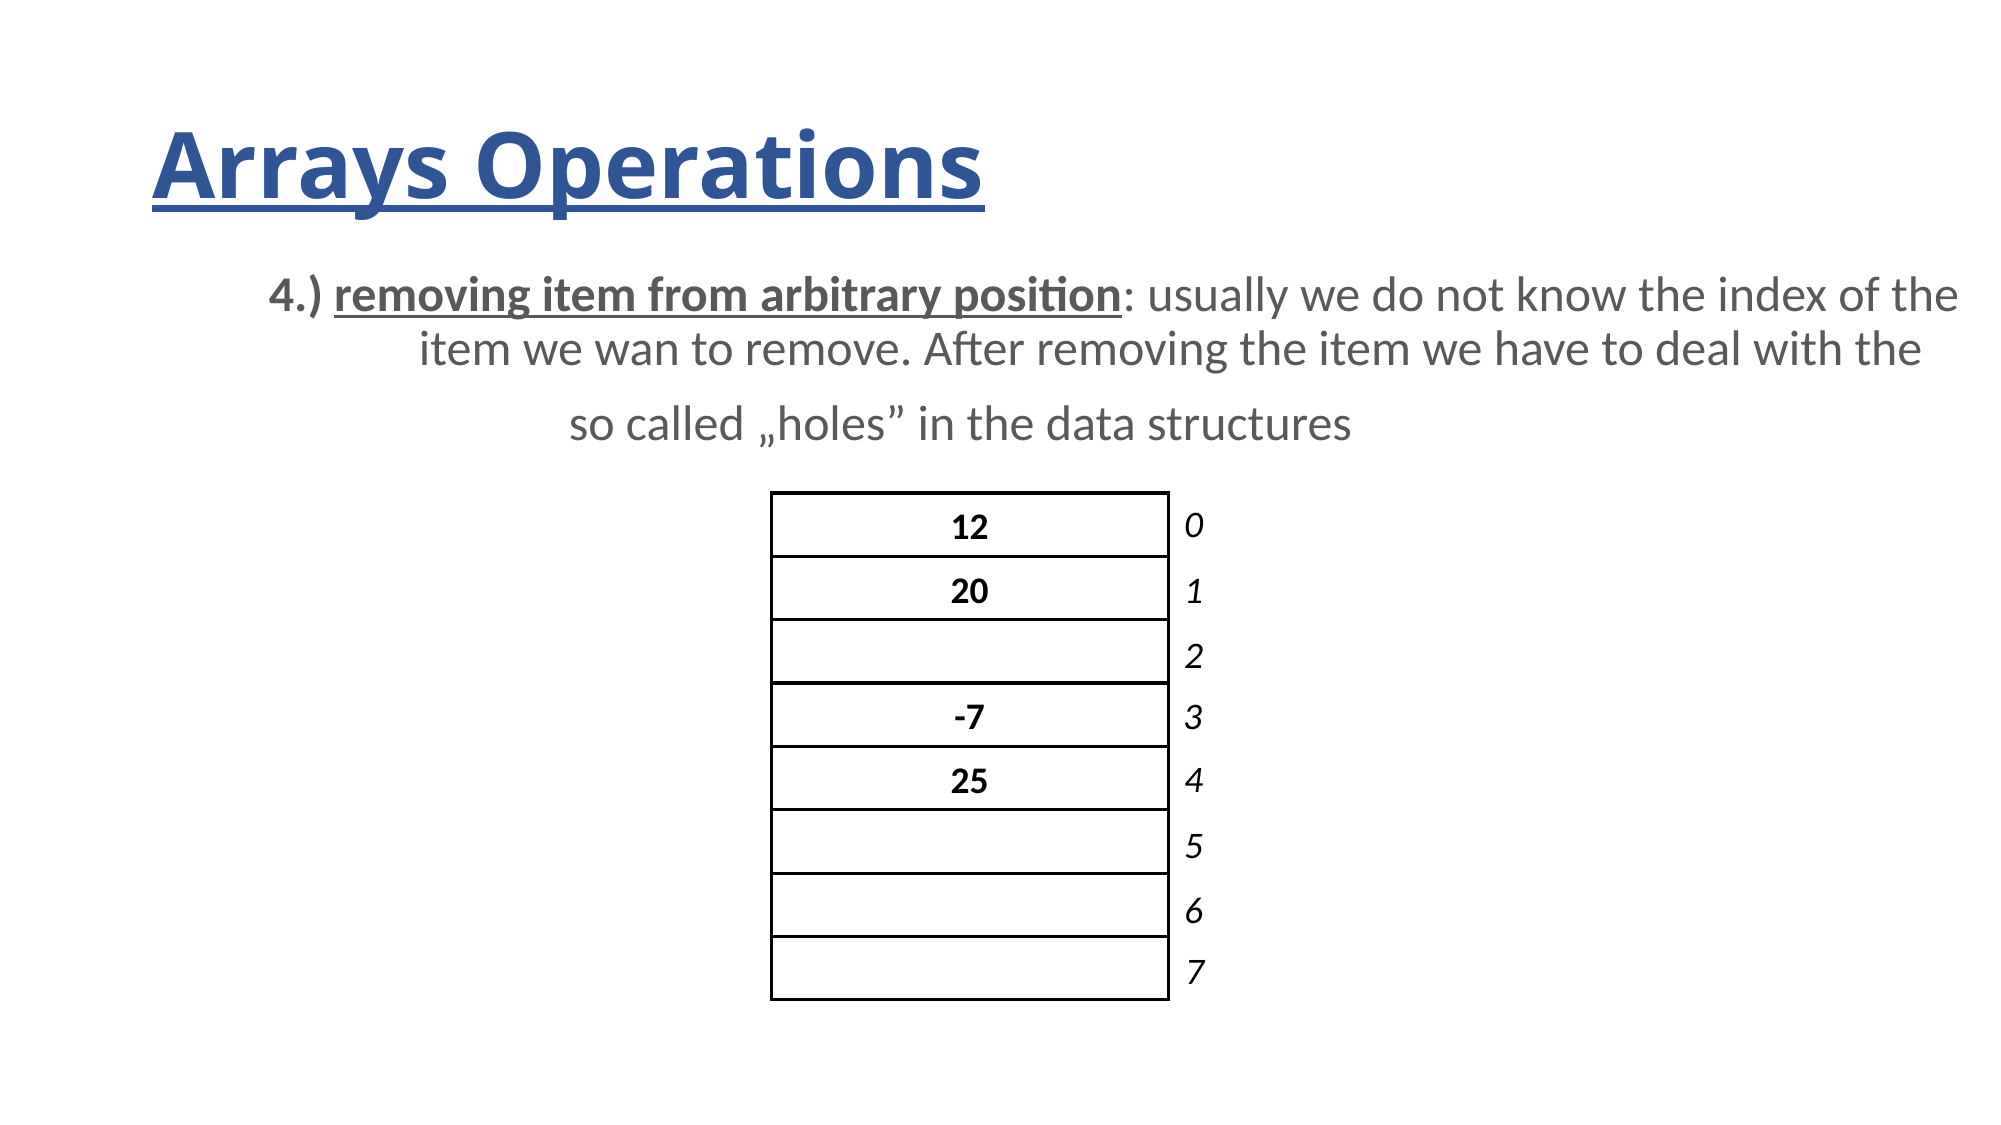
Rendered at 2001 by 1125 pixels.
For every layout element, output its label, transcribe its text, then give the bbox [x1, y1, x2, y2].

text_box -7 [770, 682, 1169, 745]
text_box [770, 619, 1169, 682]
title Arrays Operations [137, 59, 1863, 278]
list 4.) removing item from arbitrary position: usually we do not know the index of the item we wan to remove. After removing the item we have to deal with the so called „holes” in the data structures [253, 260, 1979, 468]
text_box 0 [1169, 492, 1219, 553]
text_box 1 [1169, 558, 1219, 618]
text_box 25 [770, 745, 1169, 809]
text_box 7 [1170, 939, 1218, 1000]
text_box [770, 809, 1169, 872]
text_box 2 [1169, 623, 1219, 684]
text_box 6 [1169, 878, 1219, 939]
text_box [770, 936, 1169, 1001]
text_box 12 [770, 492, 1169, 555]
text_box 20 [770, 555, 1169, 619]
text_box 3 [1168, 684, 1216, 744]
text_box [770, 872, 1169, 936]
text_box 5 [1169, 813, 1219, 874]
text_box 4 [1169, 748, 1219, 808]
